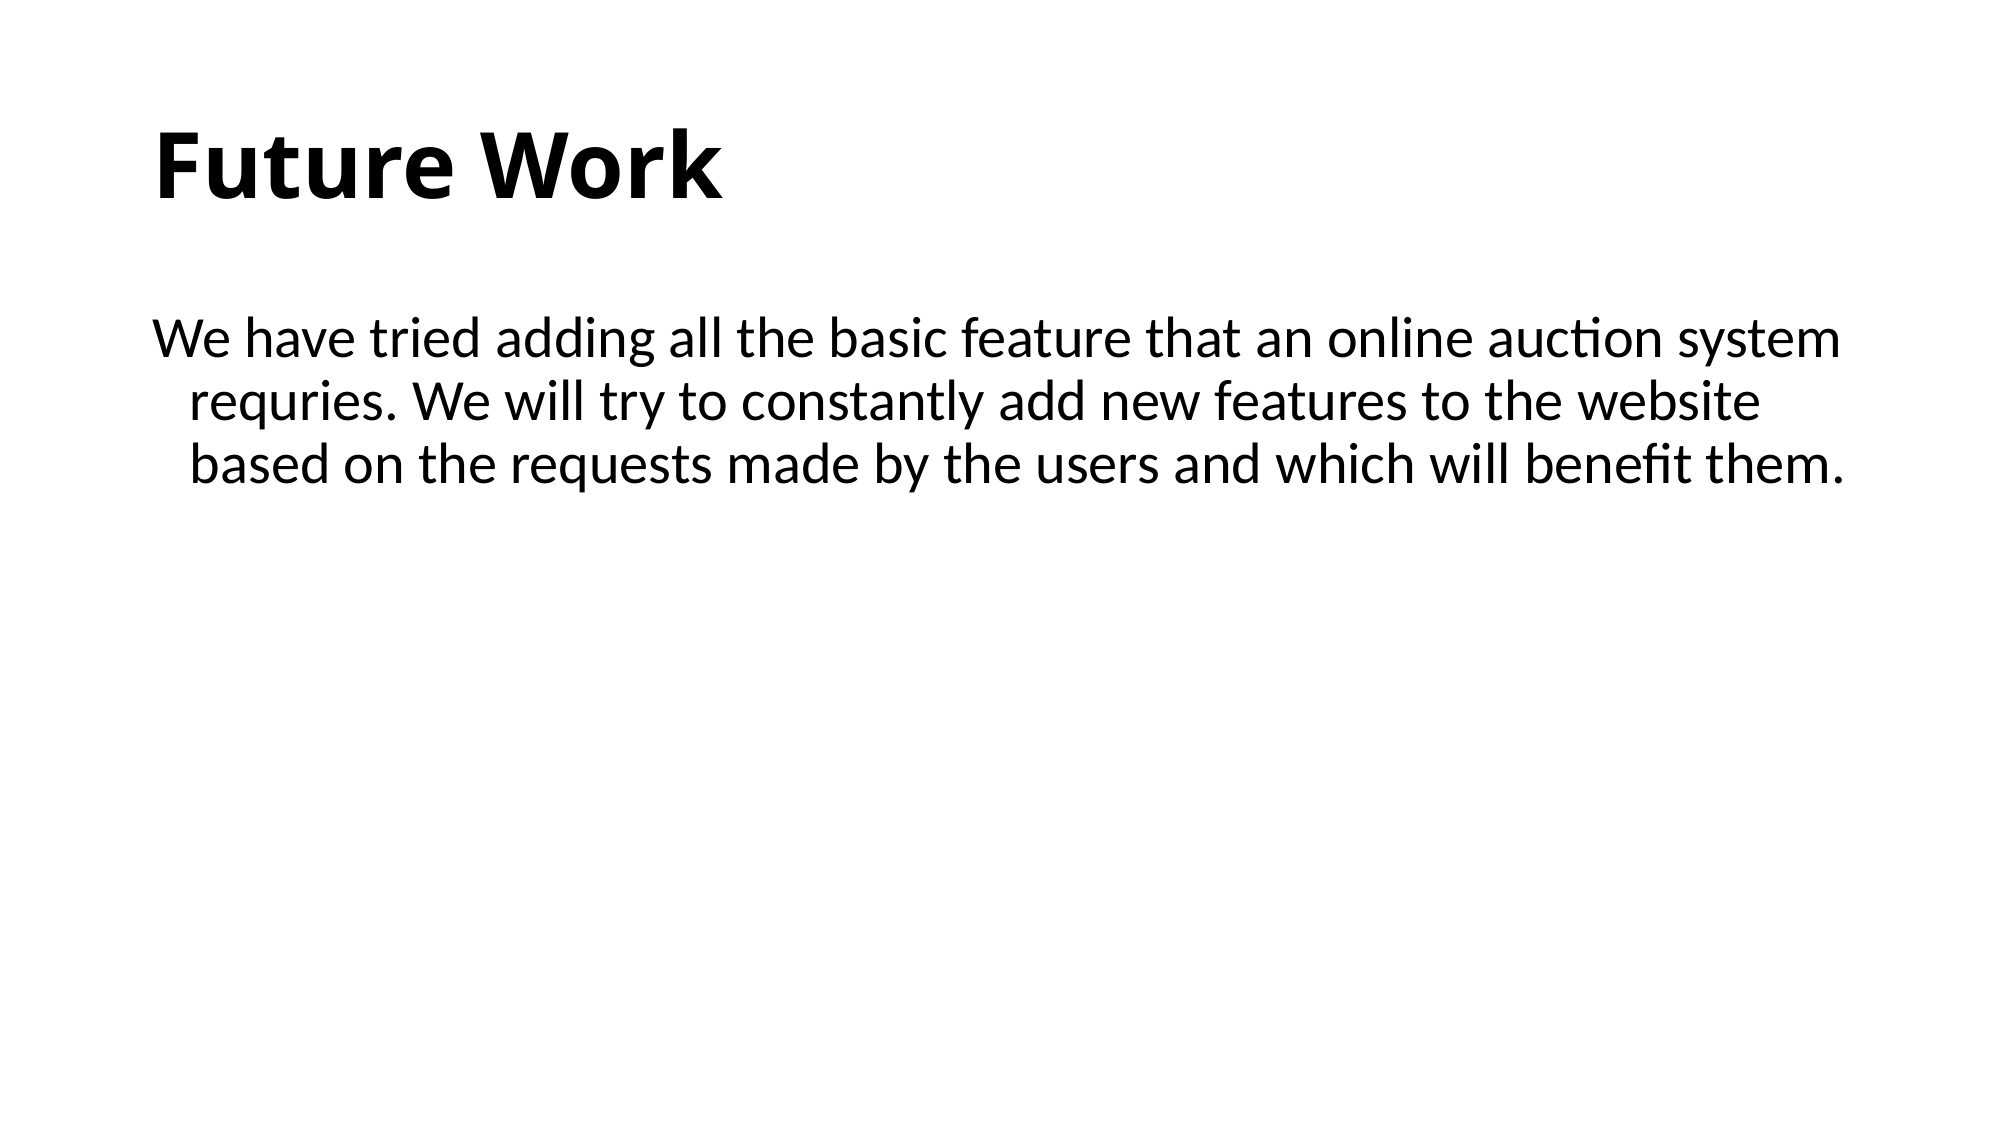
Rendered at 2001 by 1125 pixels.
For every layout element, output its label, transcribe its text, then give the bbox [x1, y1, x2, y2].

list We have tried adding all the basic feature that an online auction system requries. We will try to constantly add new features to the website based on the requests made by the users and which will benefit them. [137, 299, 1863, 1014]
title Future Work [137, 59, 1863, 278]
